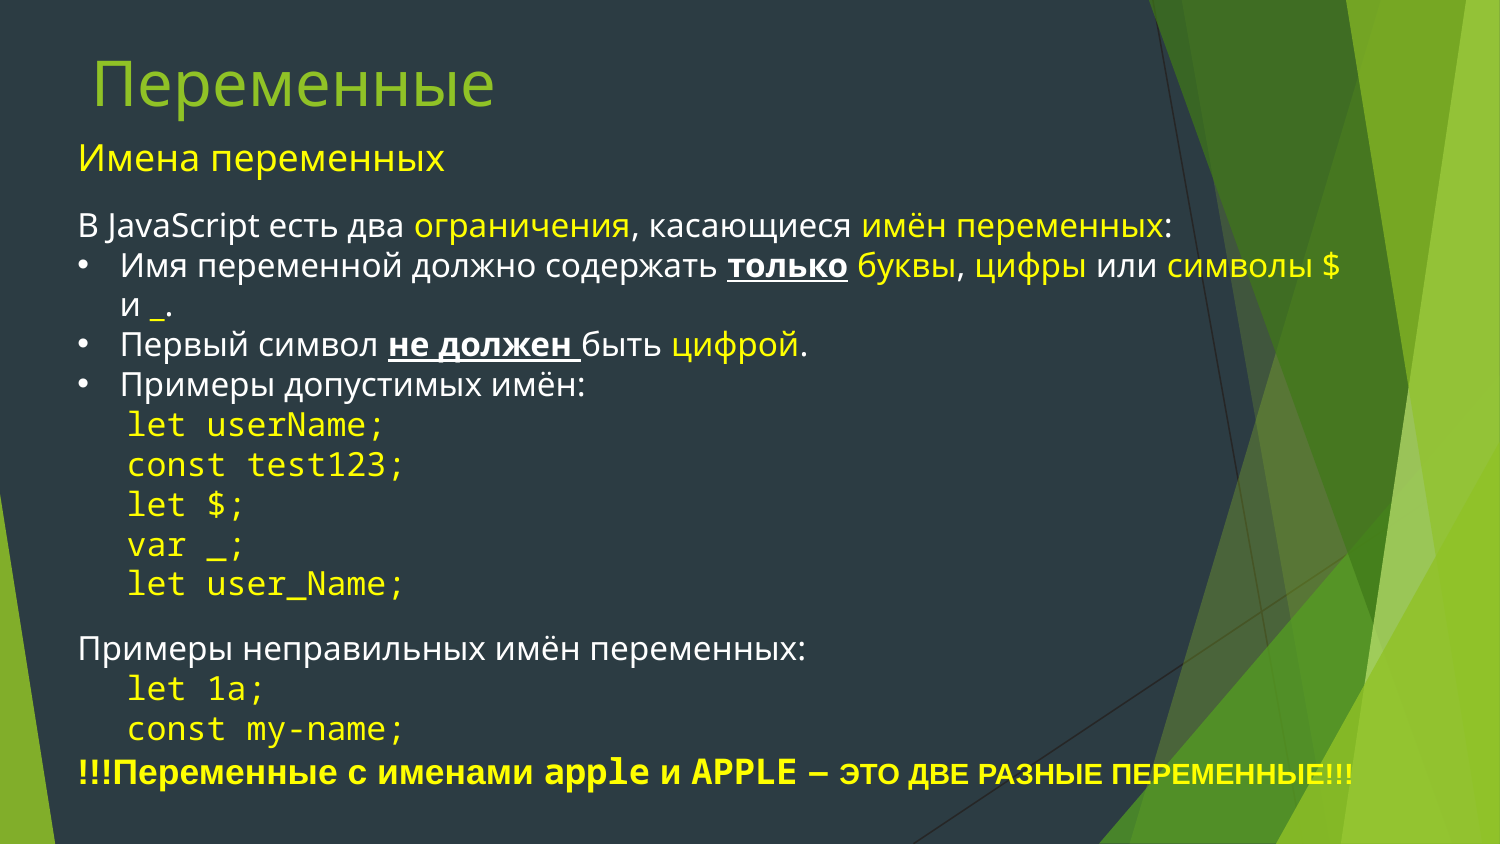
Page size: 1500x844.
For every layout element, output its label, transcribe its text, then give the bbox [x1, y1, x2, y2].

list Имена переменных В JavaScript есть два ограничения, касающиеся имён переменных: Имя переменной должно содержать только буквы, цифры или символы $ и _. Первый символ не должен быть цифрой. Примеры допустимых имён: let userName; const test123; let $; var _; let user_Name; Примеры неправильных имён переменных: let 1a; const my-name; !!!Переменные с именами apple и APPLE – ЭТО ДВЕ РАЗНЫЕ ПЕРЕМЕННЫЕ!!! [62, 126, 1376, 826]
title Переменные [76, 35, 1356, 126]
